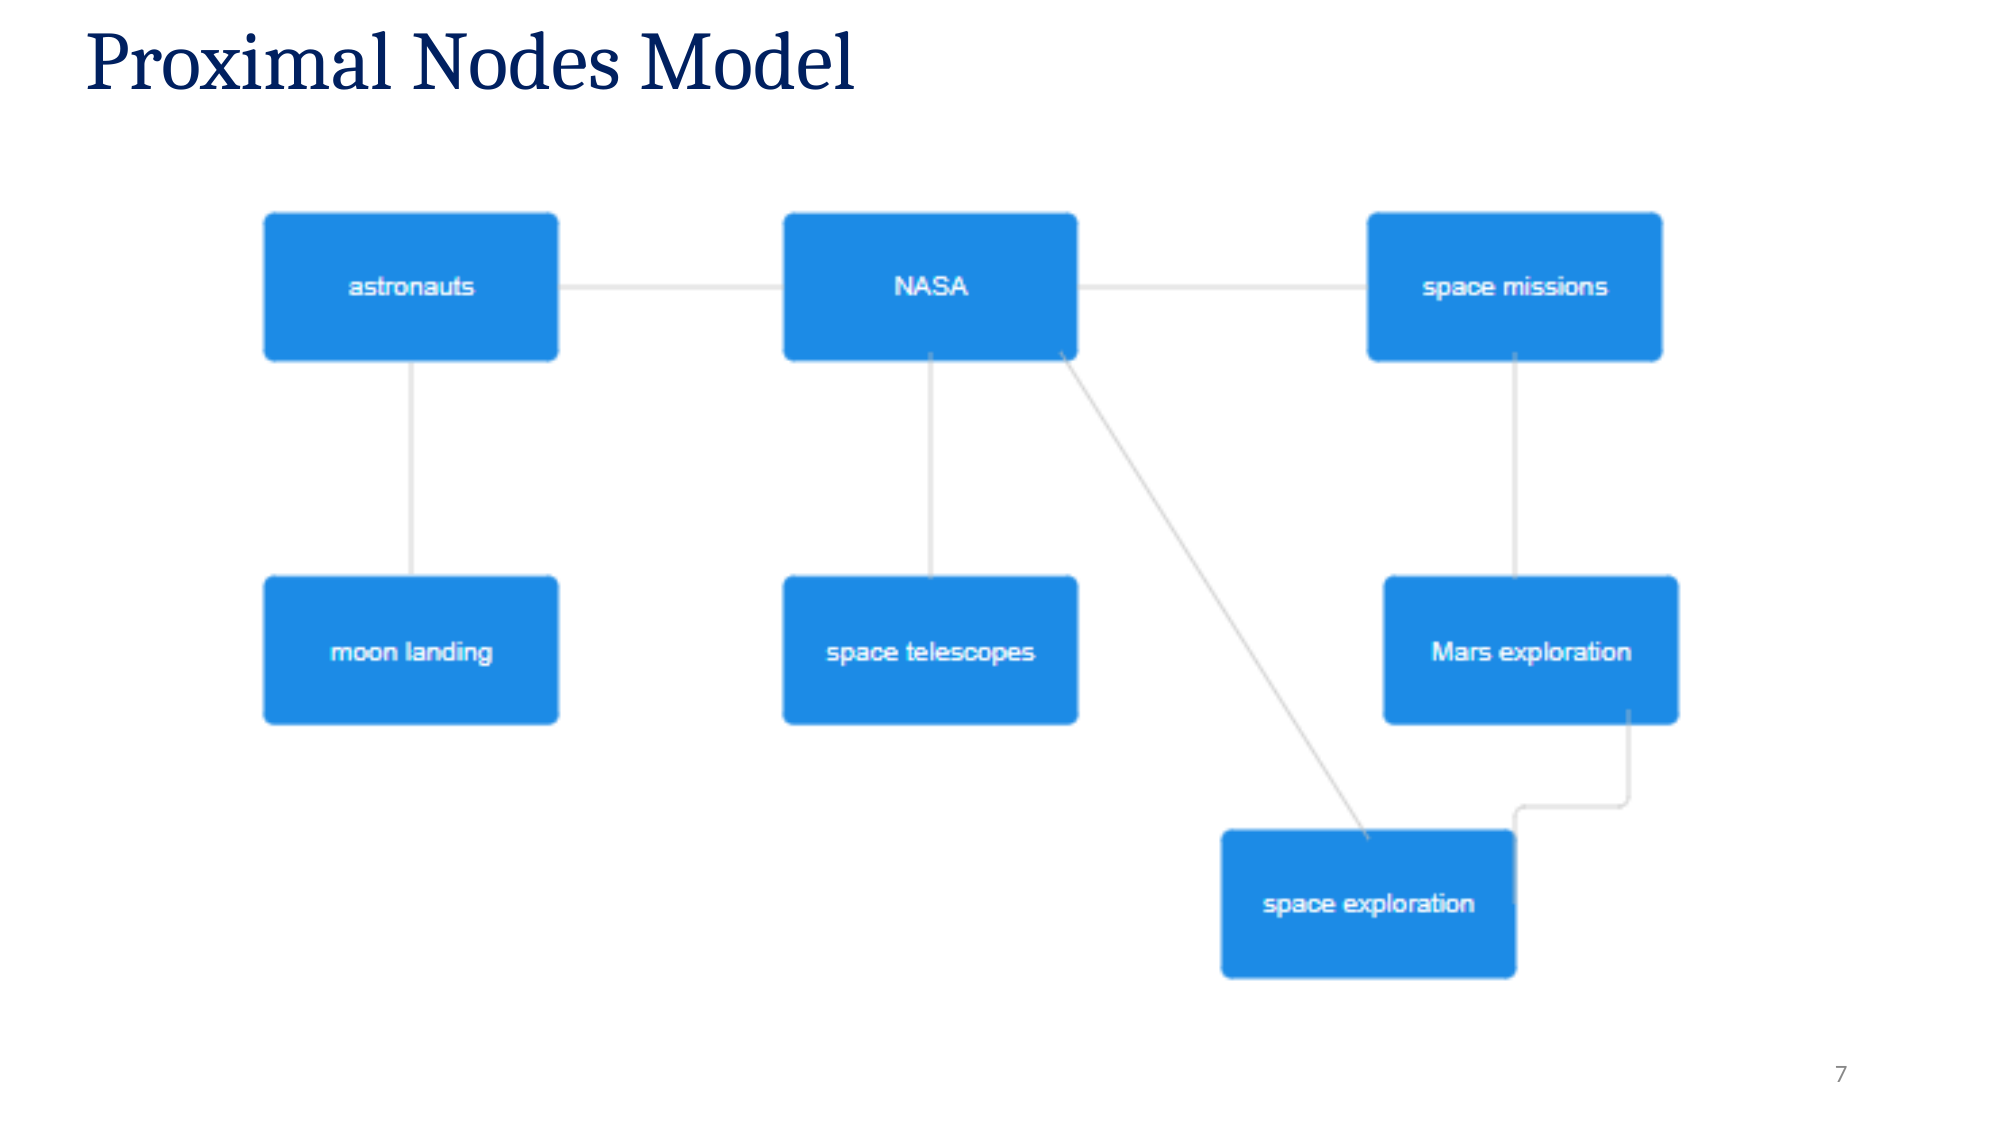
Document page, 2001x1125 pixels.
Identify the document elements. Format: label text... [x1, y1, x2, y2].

title Proximal Nodes Model [70, 0, 1826, 186]
picture [109, 131, 1789, 1043]
slide_number ‹#› [1412, 1042, 1863, 1103]
